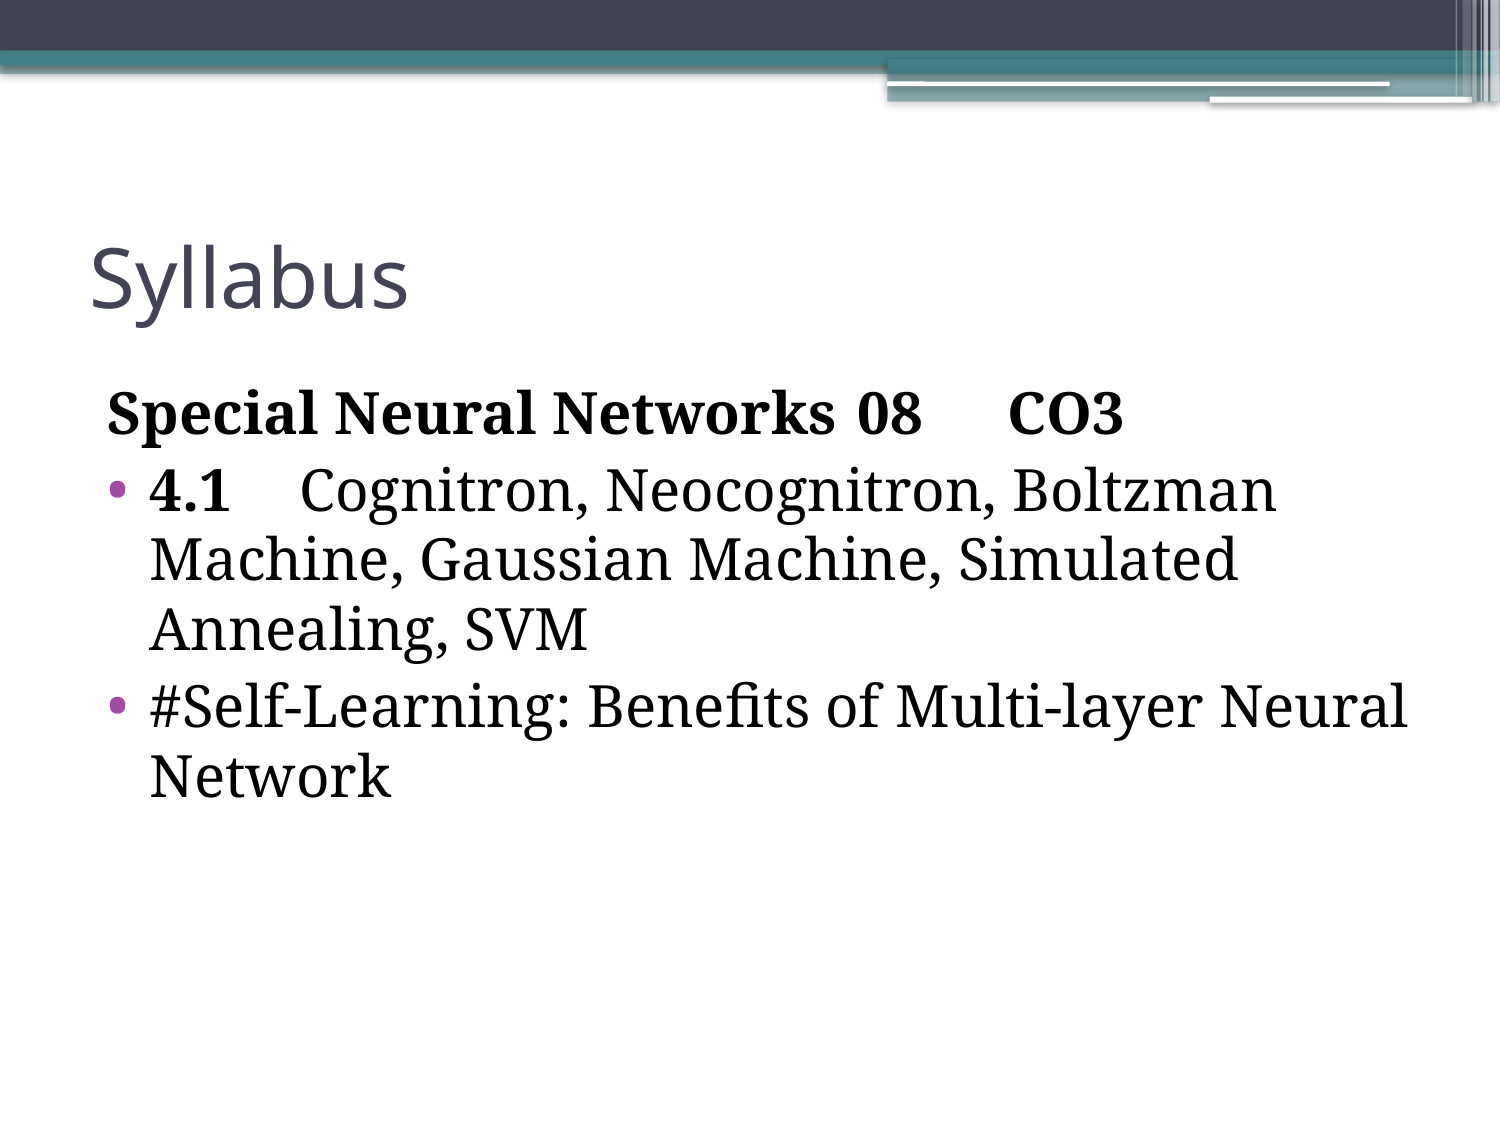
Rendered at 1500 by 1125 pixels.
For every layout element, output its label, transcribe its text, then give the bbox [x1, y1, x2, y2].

title Syllabus [75, 187, 1425, 363]
list Special Neural Networks 08 CO3 4.1 Cognitron, Neocognitron, Boltzman Machine, Gaussian Machine, Simulated Annealing, SVM #Self-Learning: Benefits of Multi-layer Neural Network [75, 368, 1425, 1079]
